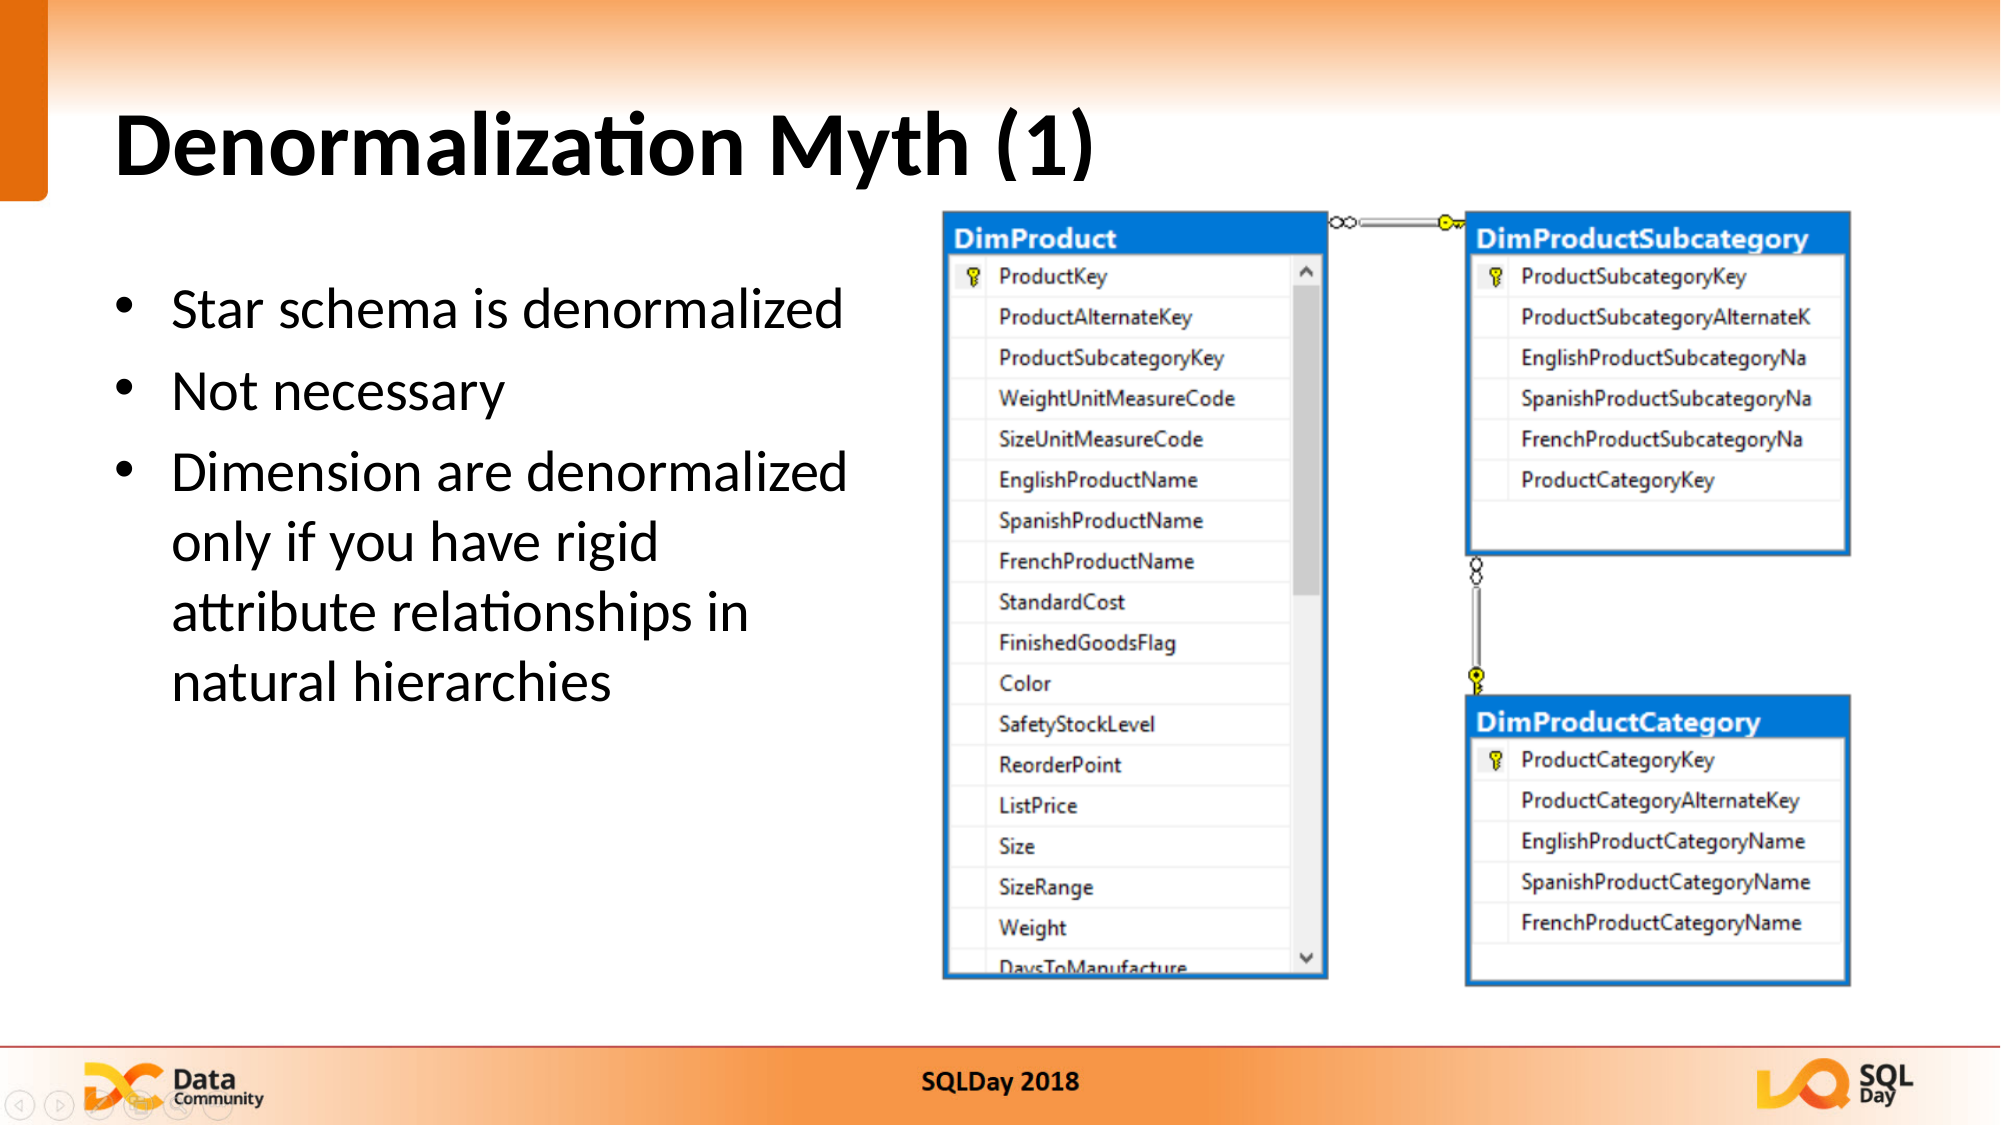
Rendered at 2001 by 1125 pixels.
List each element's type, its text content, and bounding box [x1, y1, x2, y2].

title Denormalization Myth (1) [99, 45, 1900, 233]
picture [0, 0, 2001, 1125]
list Star schema is denormalized Not necessary Dimension are denormalized only if you have rigid attribute relationships in natural hierarchies [99, 262, 882, 1005]
